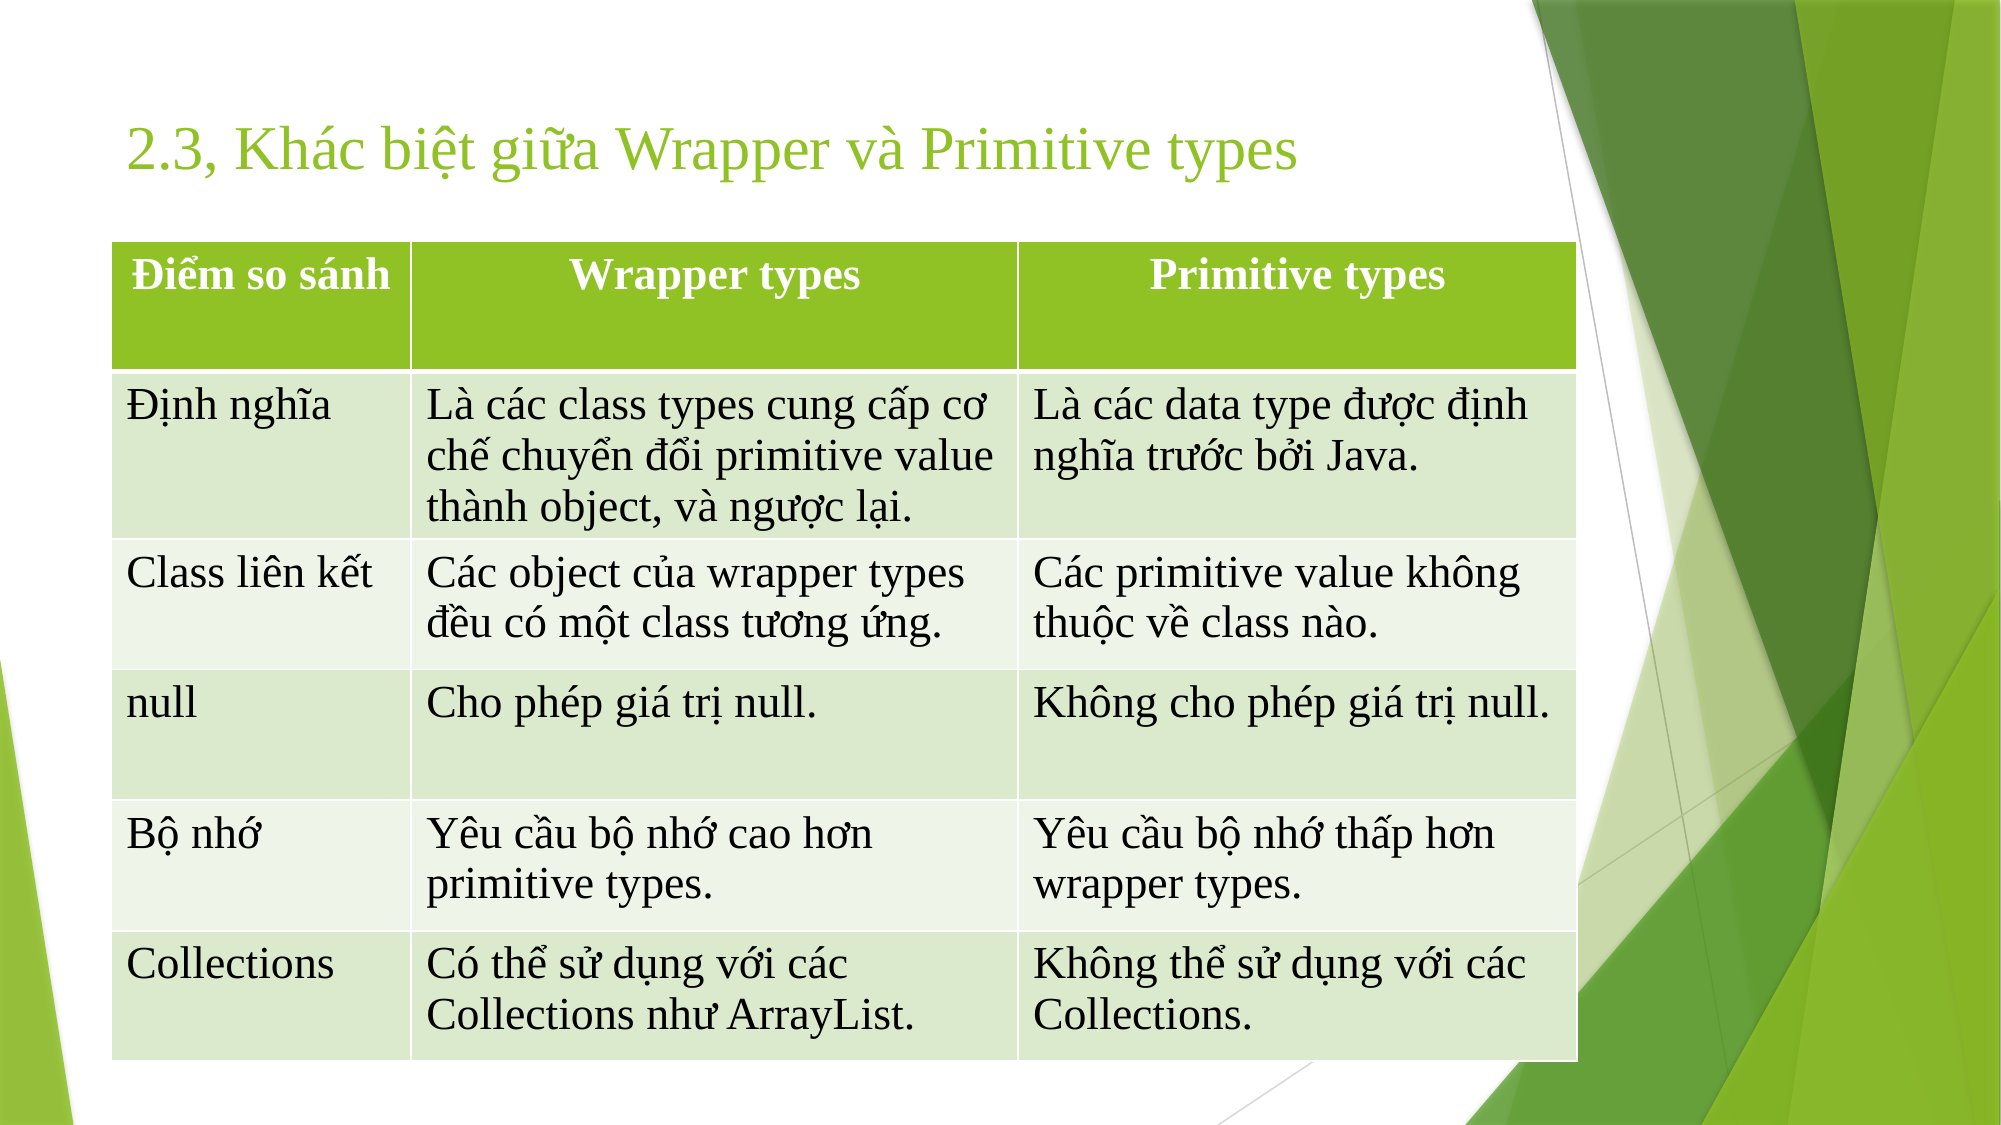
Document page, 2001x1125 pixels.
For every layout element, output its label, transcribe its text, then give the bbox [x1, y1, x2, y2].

table_cell Định nghĩa [112, 374, 410, 538]
table_cell null [112, 670, 410, 799]
table_cell Có thể sử dụng với các Collections như ArrayList. [412, 932, 1017, 1060]
table_cell Không thể sử dụng với các Collections. [1019, 932, 1576, 1060]
table_cell Cho phép giá trị null. [412, 670, 1017, 799]
title 2.3, Khác biệt giữa Wrapper và Primitive types [111, 99, 1522, 240]
table_header Wrapper types [412, 242, 1017, 369]
table_cell Là các data type được định nghĩa trước bởi Java. [1019, 374, 1576, 538]
table_cell Yêu cầu bộ nhớ cao hơn primitive types. [412, 801, 1017, 930]
table_header Primitive types [1019, 242, 1576, 369]
table_cell Không cho phép giá trị null. [1019, 670, 1576, 799]
table_cell Class liên kết [112, 540, 410, 669]
table_cell Các primitive value không thuộc về class nào. [1019, 540, 1576, 669]
table_cell Collections [112, 932, 410, 1060]
table_cell Các object của wrapper types đều có một class tương ứng. [412, 540, 1017, 669]
table_cell Là các class types cung cấp cơ chế chuyển đổi primitive value thành object, và ngược lại. [412, 374, 1017, 538]
table_cell Bộ nhớ [112, 801, 410, 930]
table_cell Yêu cầu bộ nhớ thấp hơn wrapper types. [1019, 801, 1576, 930]
table_header Điểm so sánh [112, 242, 410, 369]
